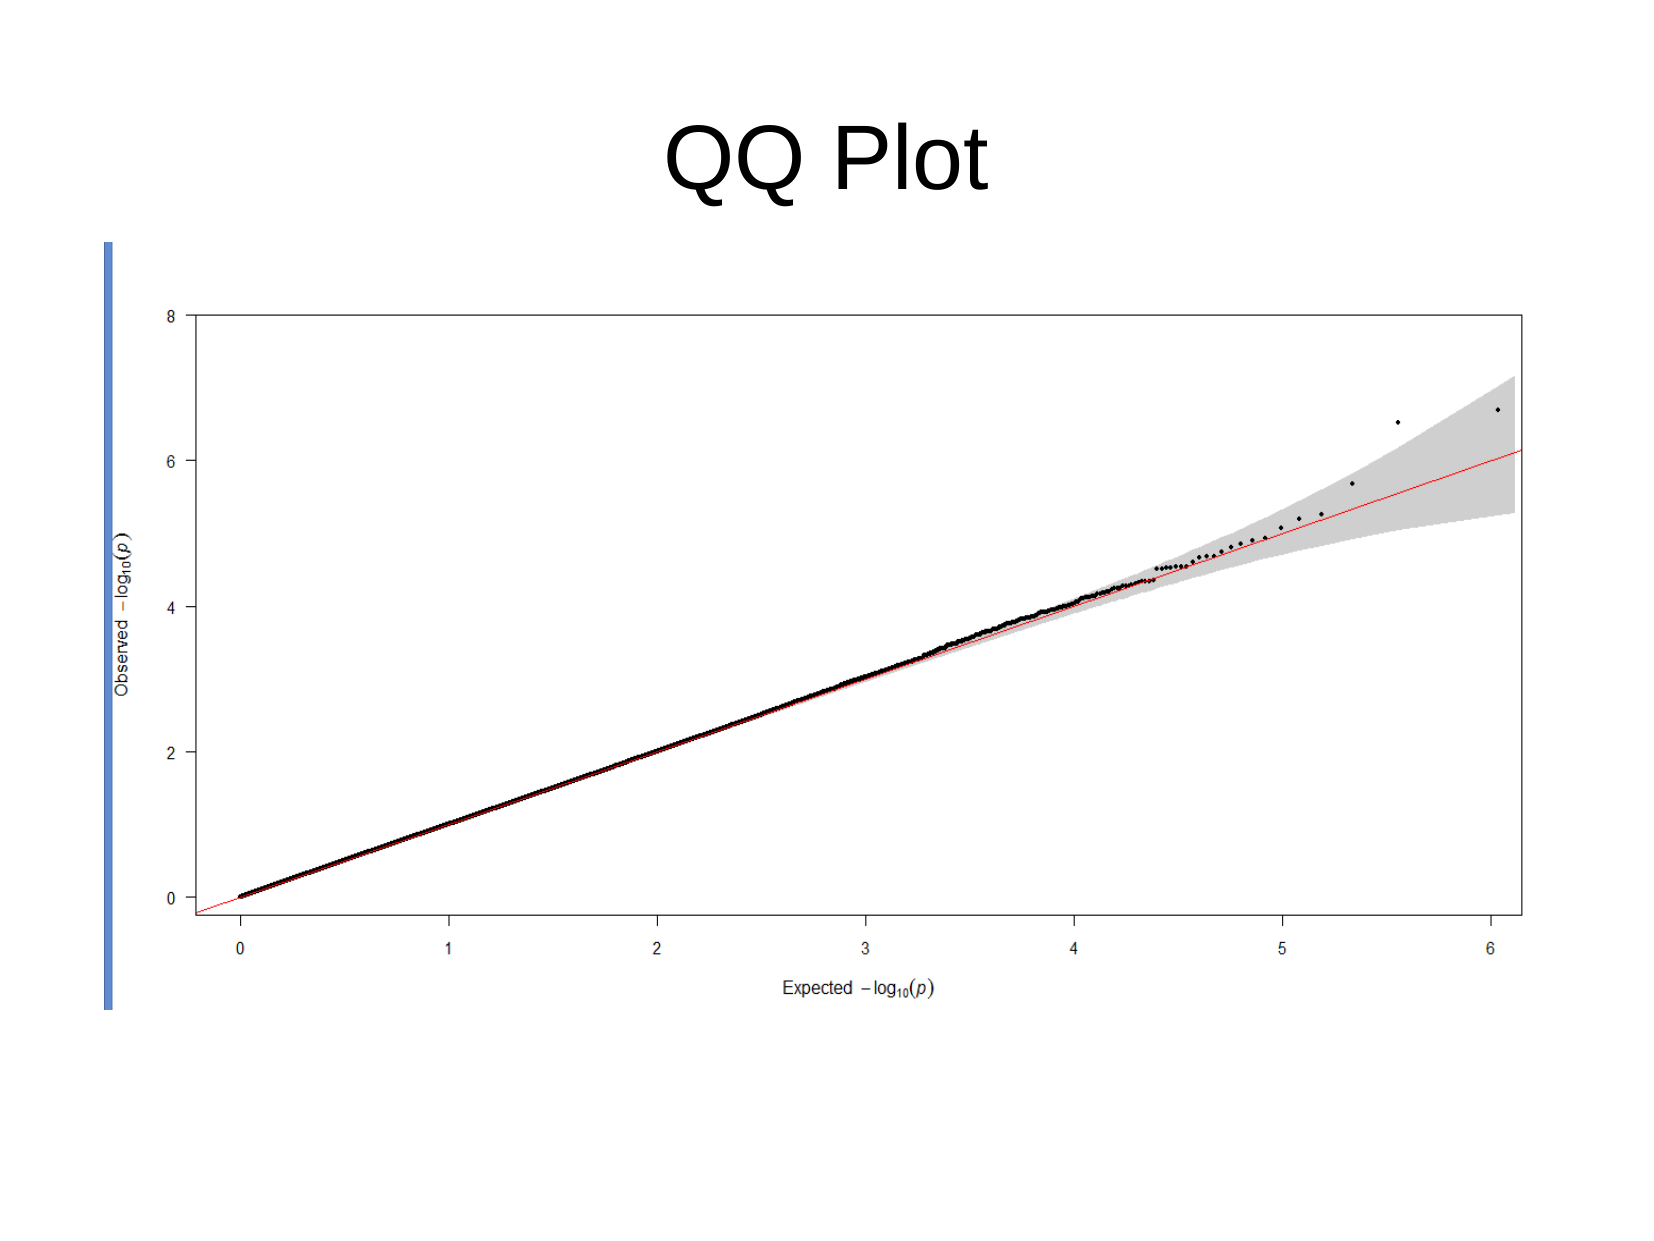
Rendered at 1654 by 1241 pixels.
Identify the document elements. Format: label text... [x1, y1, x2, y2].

title QQ Plot [82, 49, 1571, 257]
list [104, 241, 1549, 1010]
